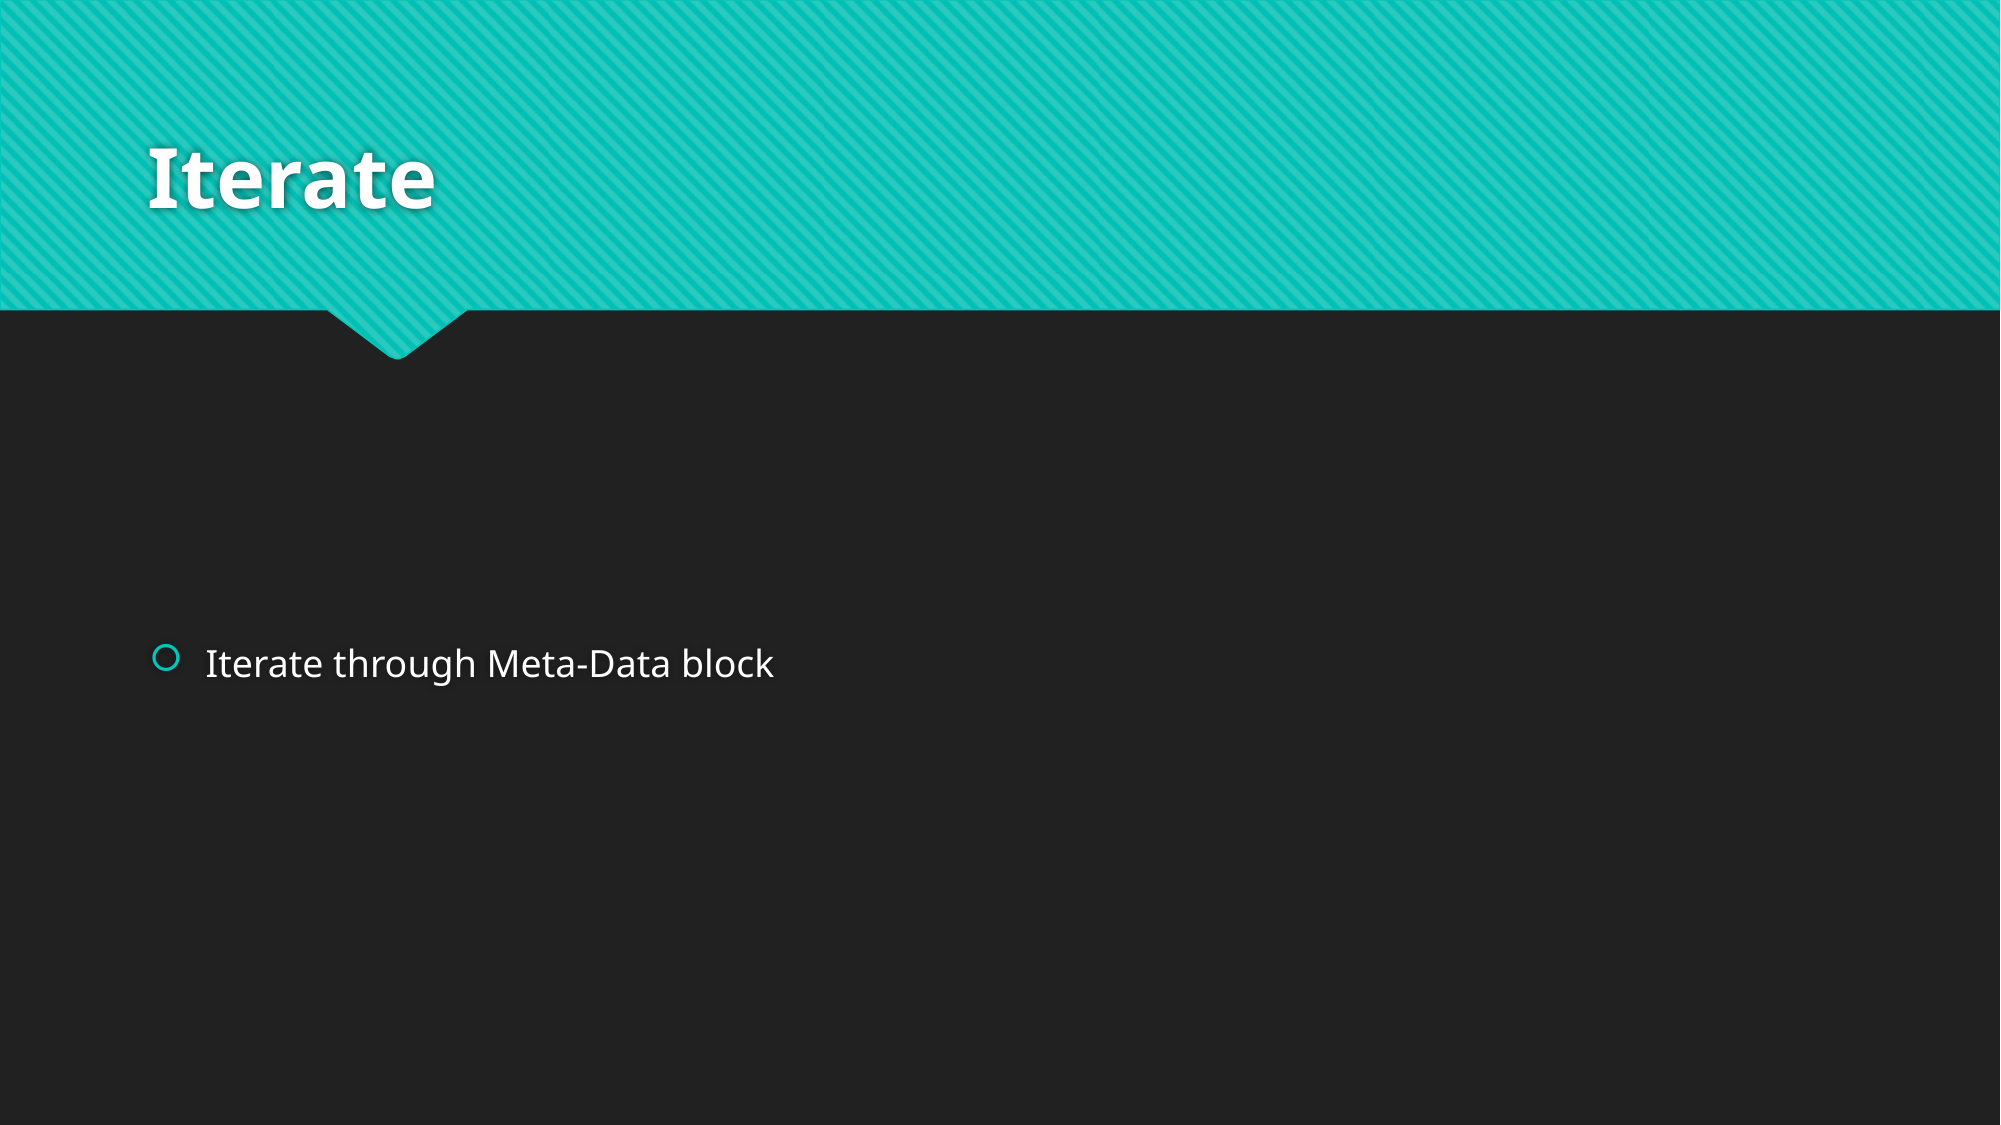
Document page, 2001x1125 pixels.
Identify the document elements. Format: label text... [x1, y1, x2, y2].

title Iterate [132, 73, 1868, 233]
list Iterate through Meta-Data block [134, 364, 1866, 962]
